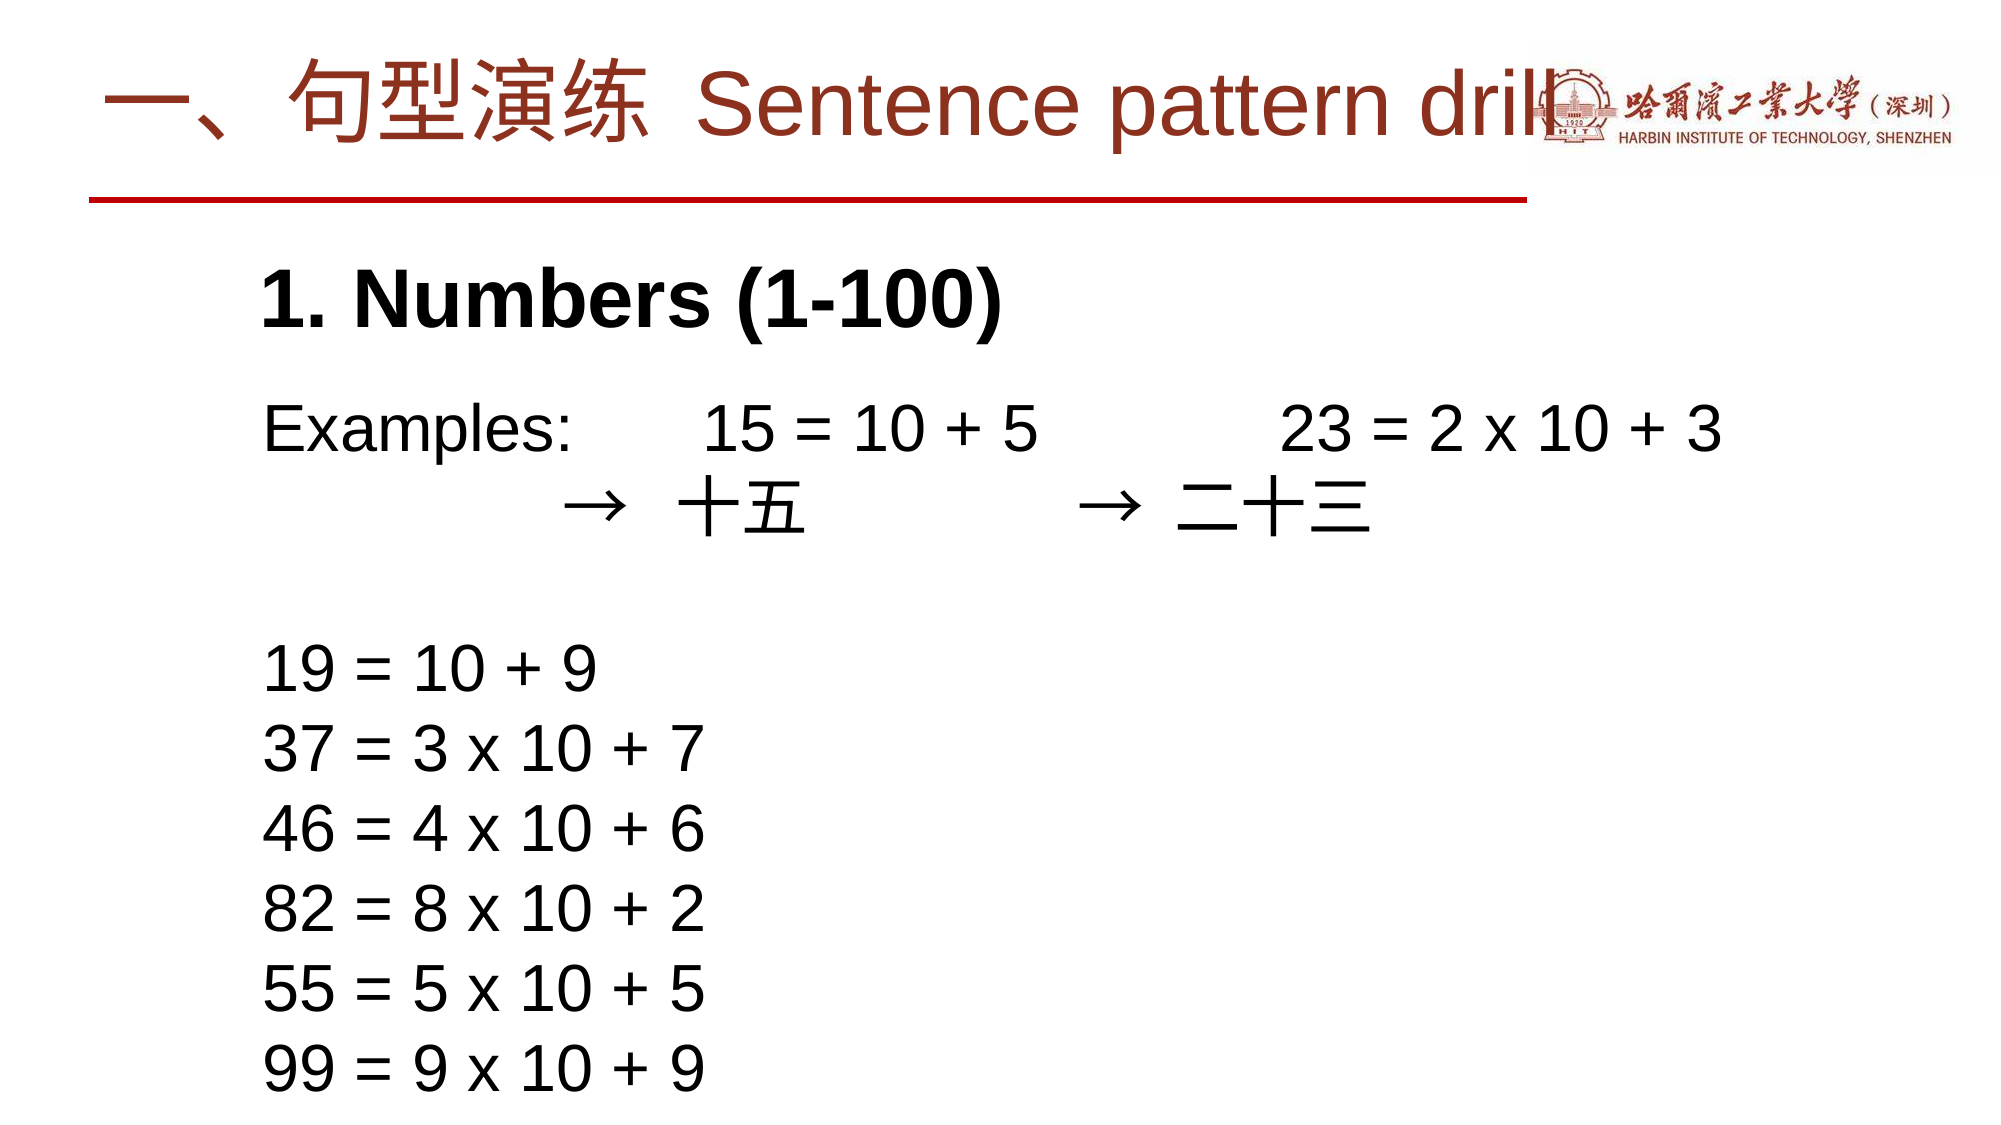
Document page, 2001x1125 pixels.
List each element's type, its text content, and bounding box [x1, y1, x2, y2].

text_box 1. Numbers (1-100) [104, 236, 1178, 352]
text_box 一、句型演练 Sentence pattern drill [87, 35, 1577, 161]
picture [1527, 44, 2000, 173]
text_box Examples: 15 = 10 + 5 23 = 2 x 10 + 3 → 十五 → 二十三 19 = 10 + 9 37 = 3 x 10 + 7 46 = 4 x 10 + 6 82 = 8 x 10 + 2 55 = 5 x 10 + 5 99 = 9 x 10 + 9 [247, 377, 2000, 1112]
